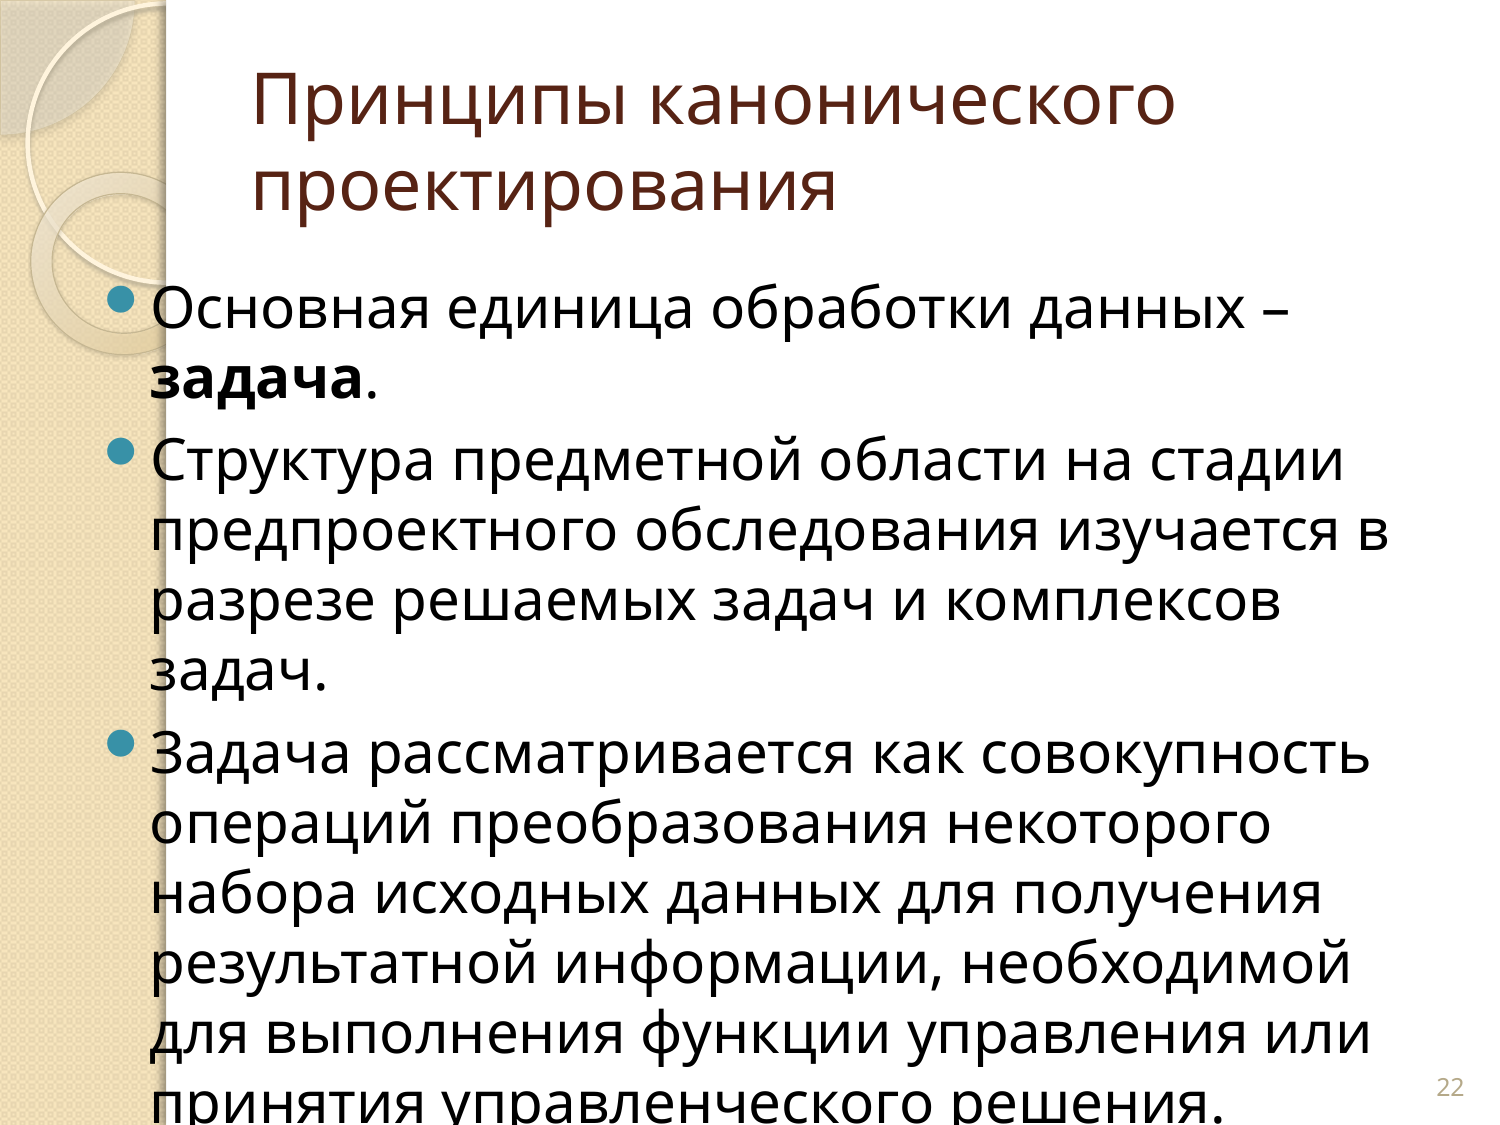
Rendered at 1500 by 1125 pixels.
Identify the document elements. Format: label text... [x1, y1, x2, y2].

slide_number 22 [1413, 1034, 1488, 1113]
list Основная единица обработки данных – задача. Структура предметной области на стадии предпроектного обследования изучается в разрезе решаемых задач и комплексов задач. Задача рассматривается как совокупность операций преобразования некоторого набора исходных данных для получения результатной информации, необходимой для выполнения функции управления или принятия управленческого решения. [75, 262, 1425, 1059]
title Принципы канонического проектирования [235, 45, 1466, 233]
